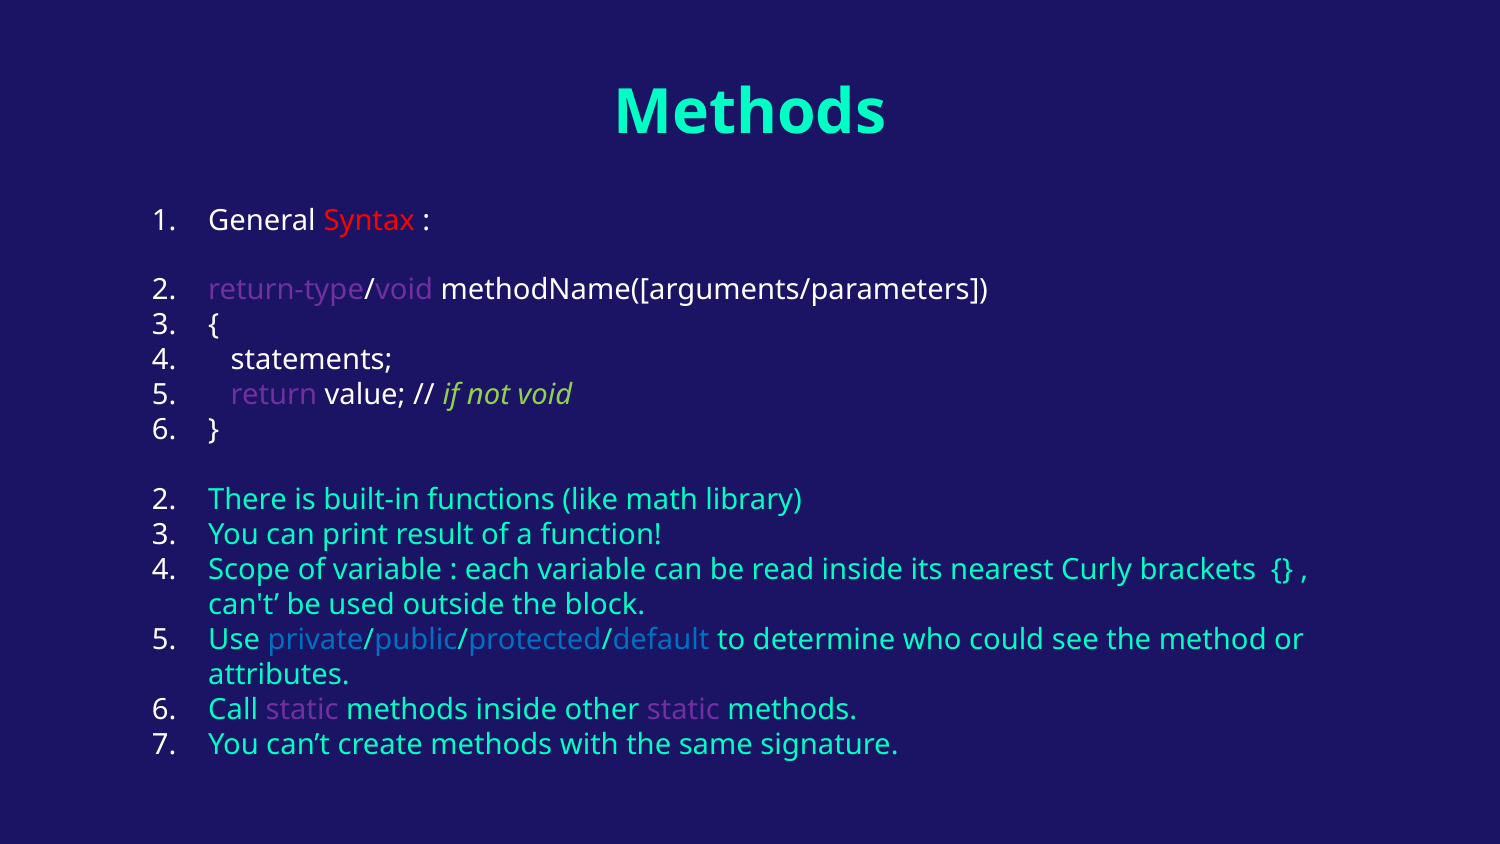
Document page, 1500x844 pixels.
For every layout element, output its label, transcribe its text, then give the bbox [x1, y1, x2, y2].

subtitle General Syntax : return-type/void methodName([arguments/parameters]) { statements; return value; // if not void } There is built-in functions (like math library) You can print result of a function! Scope of variable : each variable can be read inside its nearest Curly brackets {} , can't’ be used outside the block. Use private/public/protected/default to determine who could see the method or attributes. Call static methods inside other static methods. You can’t create methods with the same signature. [118, 185, 1382, 727]
title Methods [209, 56, 1291, 166]
